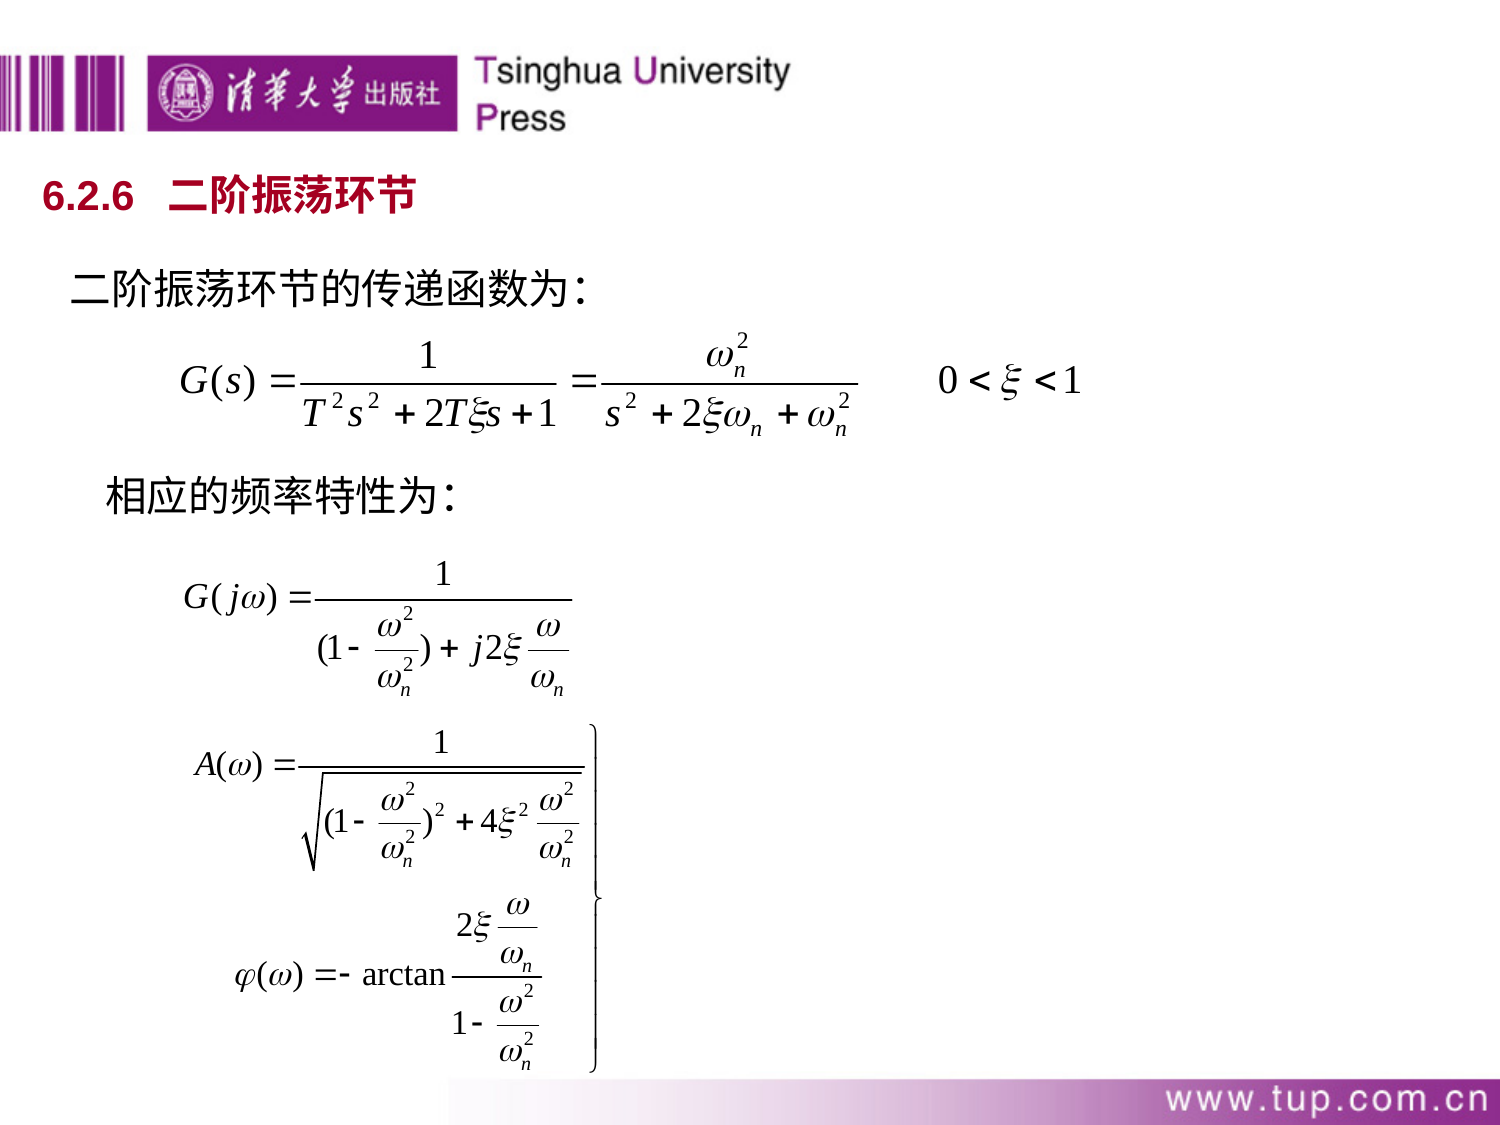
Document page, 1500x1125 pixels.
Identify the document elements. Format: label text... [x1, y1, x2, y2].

picture [0, 716, 1500, 1125]
text_box 二阶振荡环节的传递函数为： [54, 255, 628, 321]
text_box 6.2.6 二阶振荡环节 [27, 160, 433, 226]
picture [178, 551, 580, 707]
picture [173, 322, 1086, 446]
picture [0, 34, 1500, 149]
text_box 相应的频率特性为： [90, 462, 496, 528]
